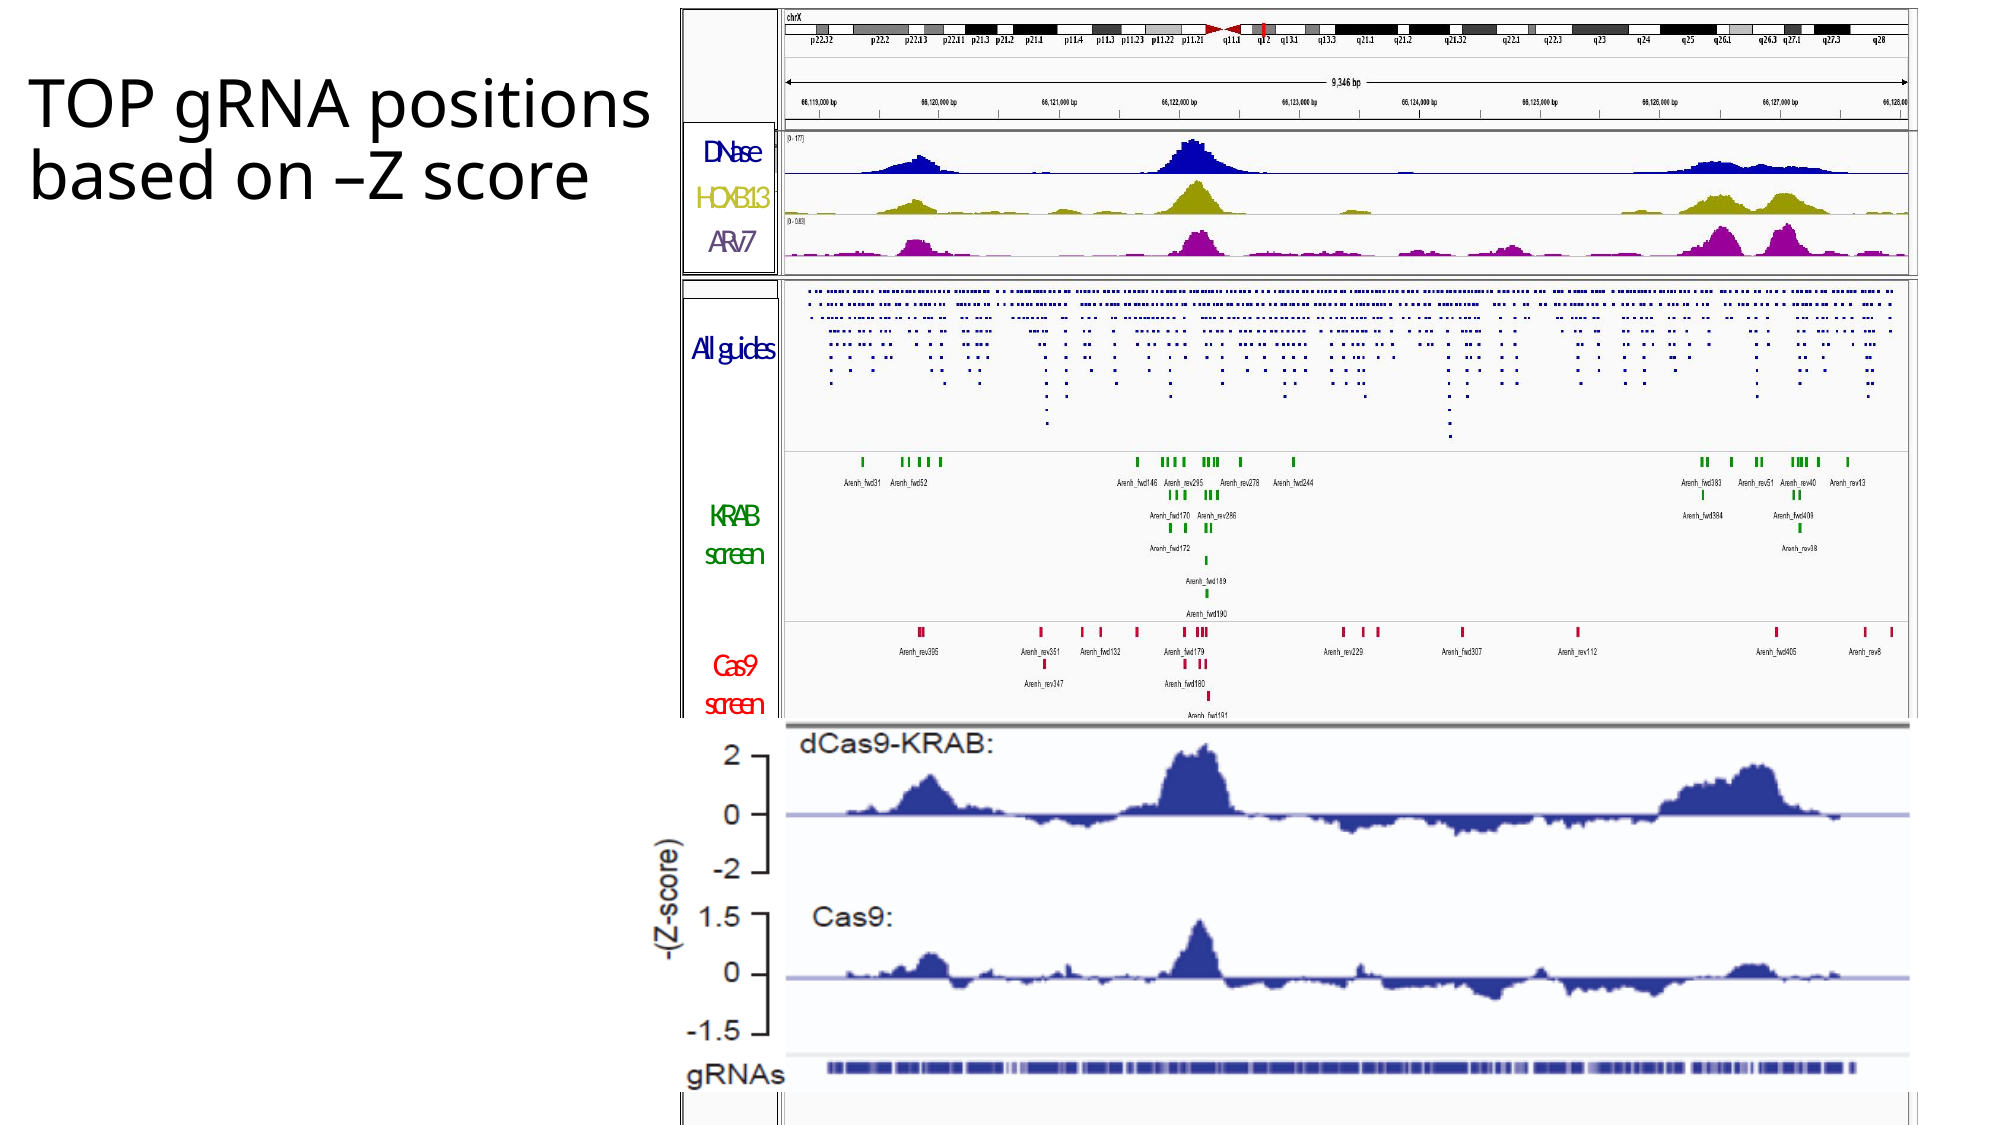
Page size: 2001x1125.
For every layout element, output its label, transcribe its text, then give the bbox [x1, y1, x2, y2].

title TOP gRNA positions based on –Z score [13, 33, 670, 251]
picture [575, 8, 1986, 1125]
text_box [674, 0, 1937, 624]
